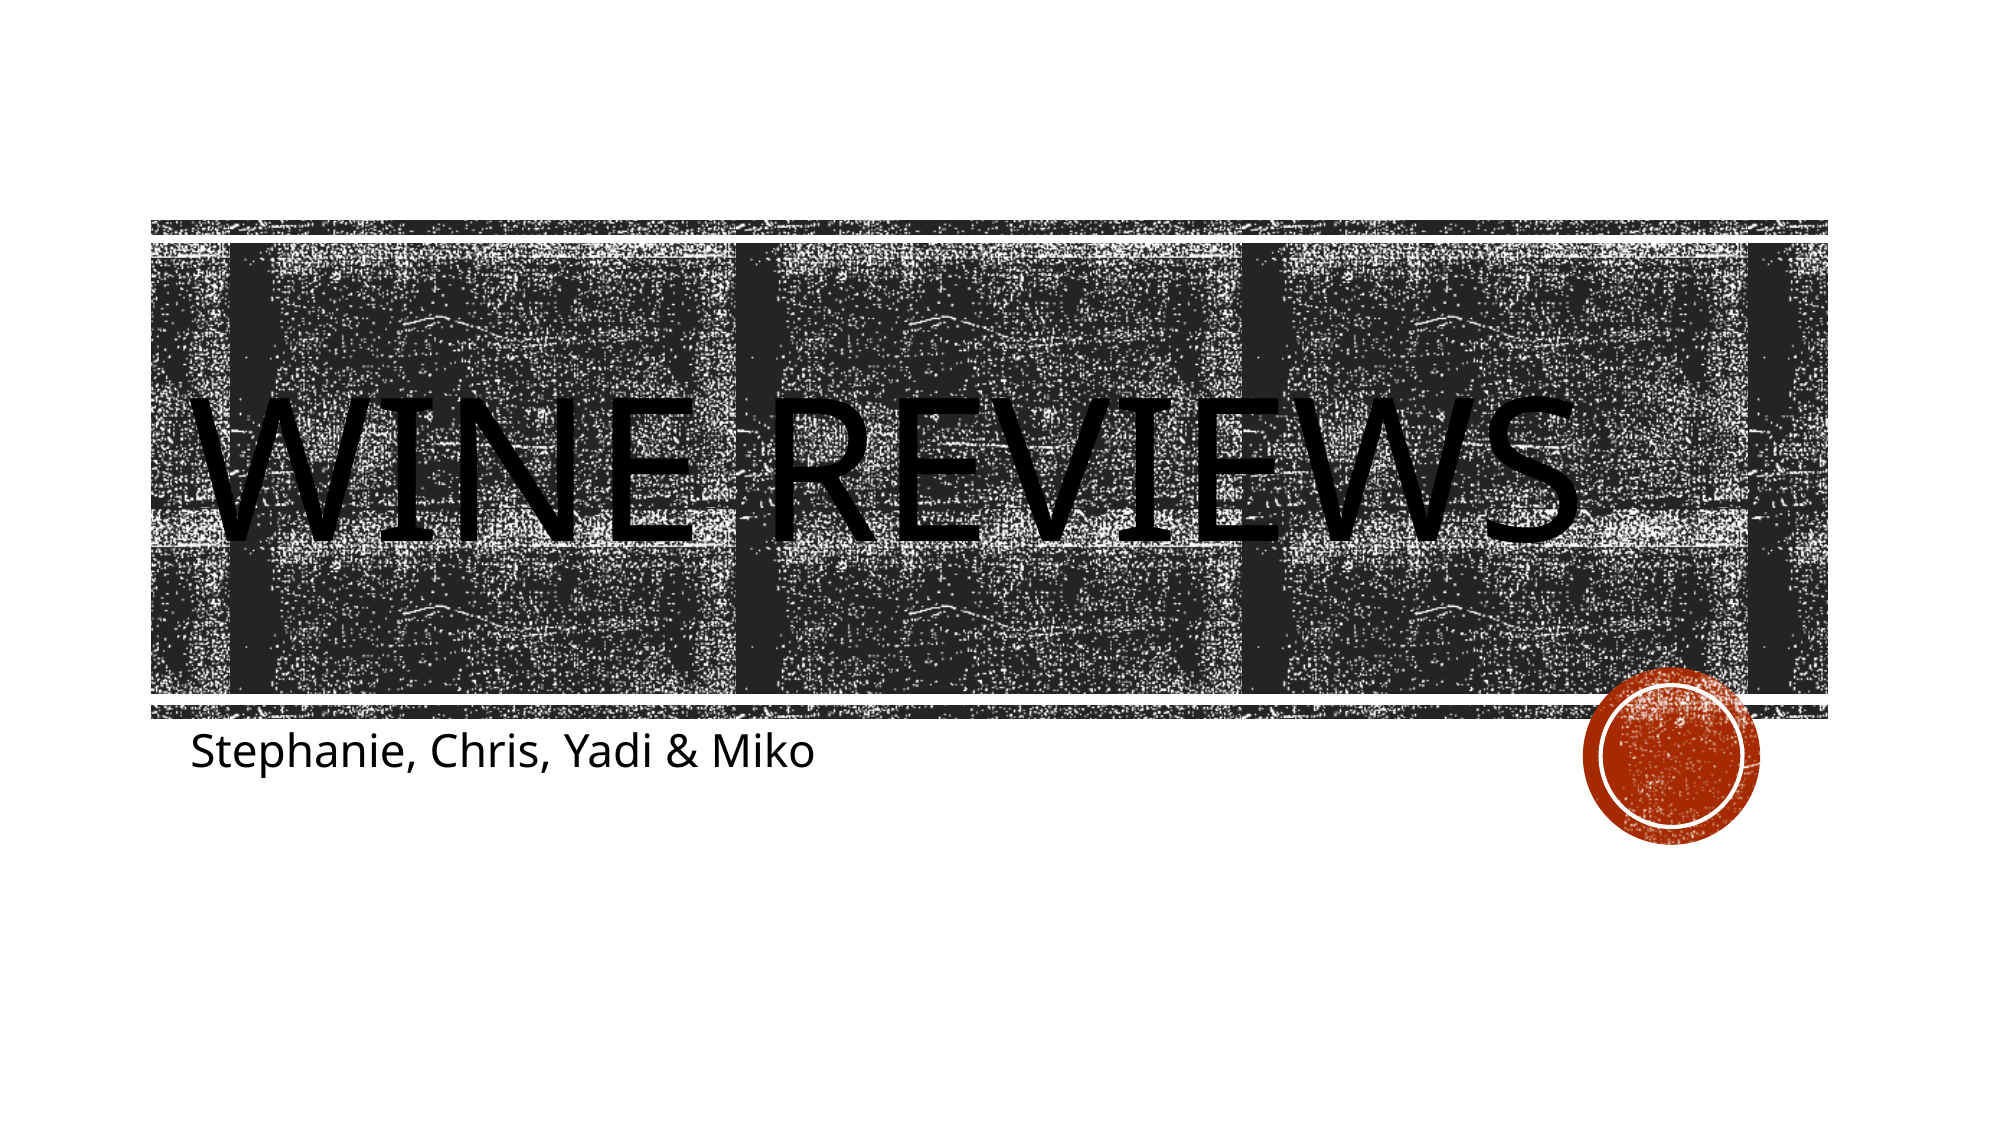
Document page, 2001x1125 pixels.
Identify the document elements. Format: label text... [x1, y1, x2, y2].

subtitle Stephanie, Chris, Yadi & Miko [175, 720, 1470, 896]
title Wine Reviews [172, 234, 1808, 733]
